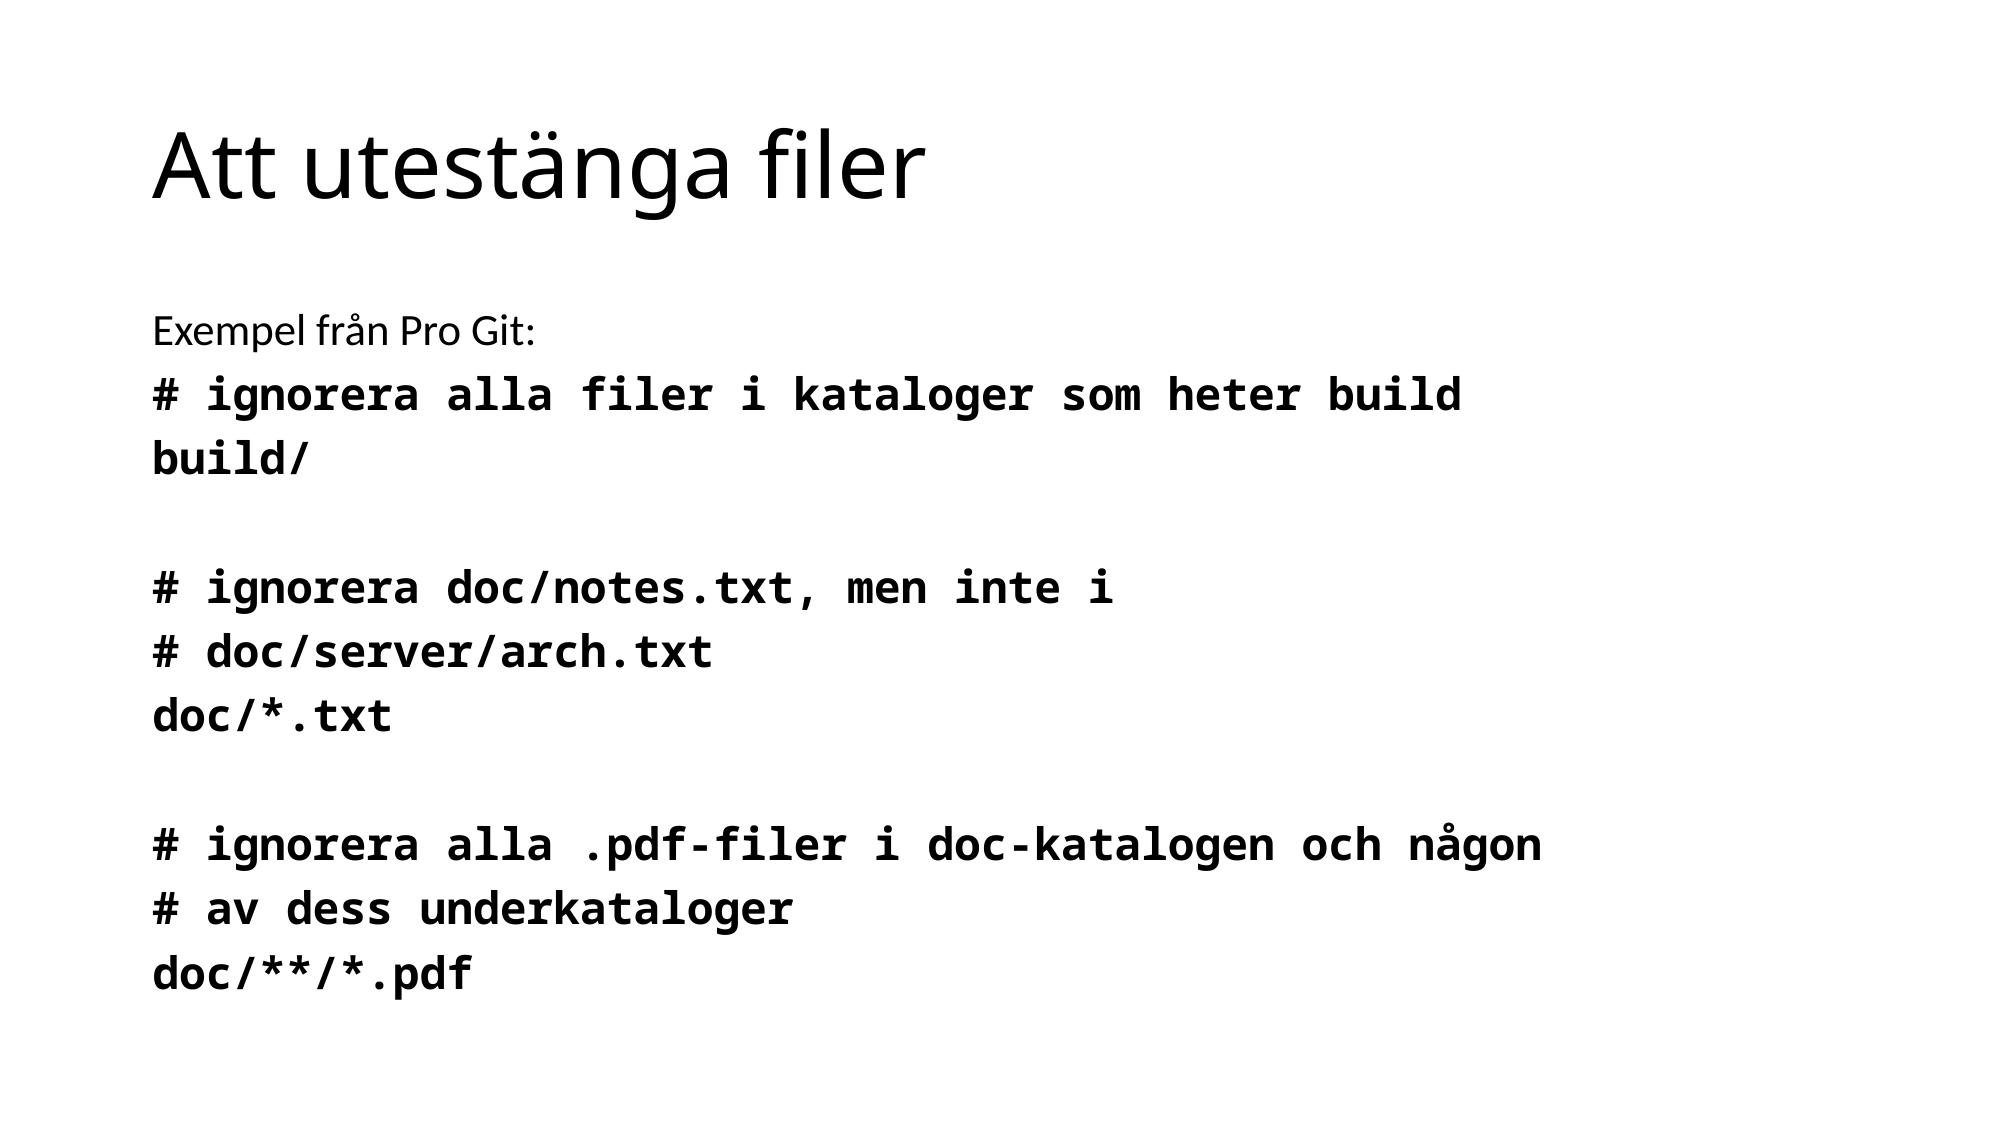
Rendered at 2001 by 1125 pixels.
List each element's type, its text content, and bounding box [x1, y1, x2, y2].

title Att utestänga filer [137, 59, 1863, 278]
list Exempel från Pro Git: # ignorera alla filer i kataloger som heter build build/ # ignorera doc/notes.txt, men inte i # doc/server/arch.txt doc/*.txt # ignorera alla .pdf-filer i doc-katalogen och någon # av dess underkataloger doc/**/*.pdf [137, 299, 1863, 1014]
